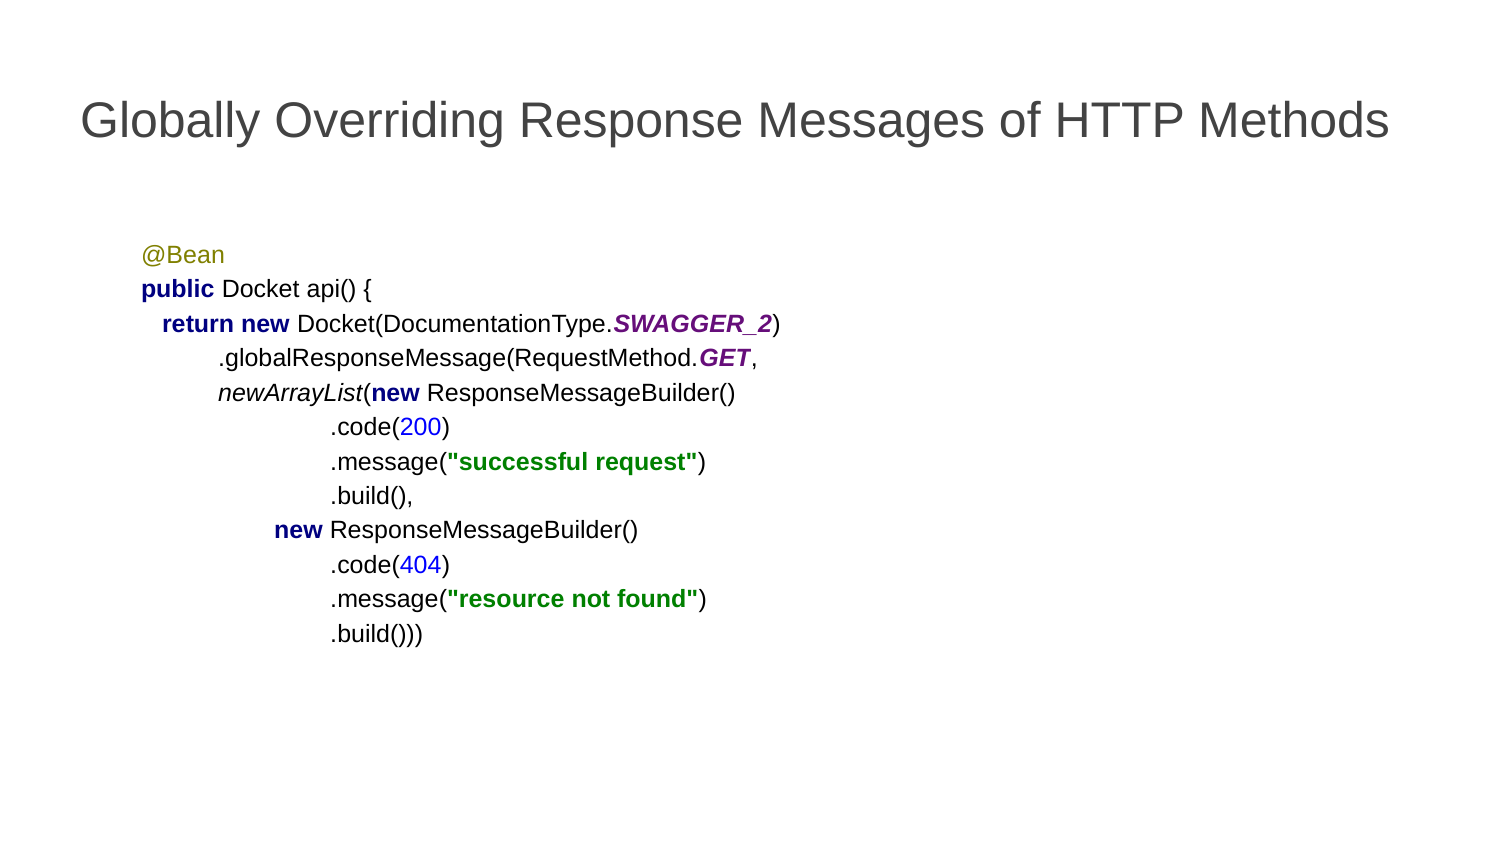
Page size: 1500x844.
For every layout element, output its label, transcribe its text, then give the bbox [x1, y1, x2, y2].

list @Bean public Docket api() { return new Docket(DocumentationType.SWAGGER_2) .globalResponseMessage(RequestMethod.GET, newArrayList(new ResponseMessageBuilder() .code(200) .message("successful request") .build(), new ResponseMessageBuilder() .code(404) .message("resource not found") .build())) [51, 189, 1449, 750]
title Globally Overriding Response Messages of HTTP Methods [51, 72, 1449, 167]
